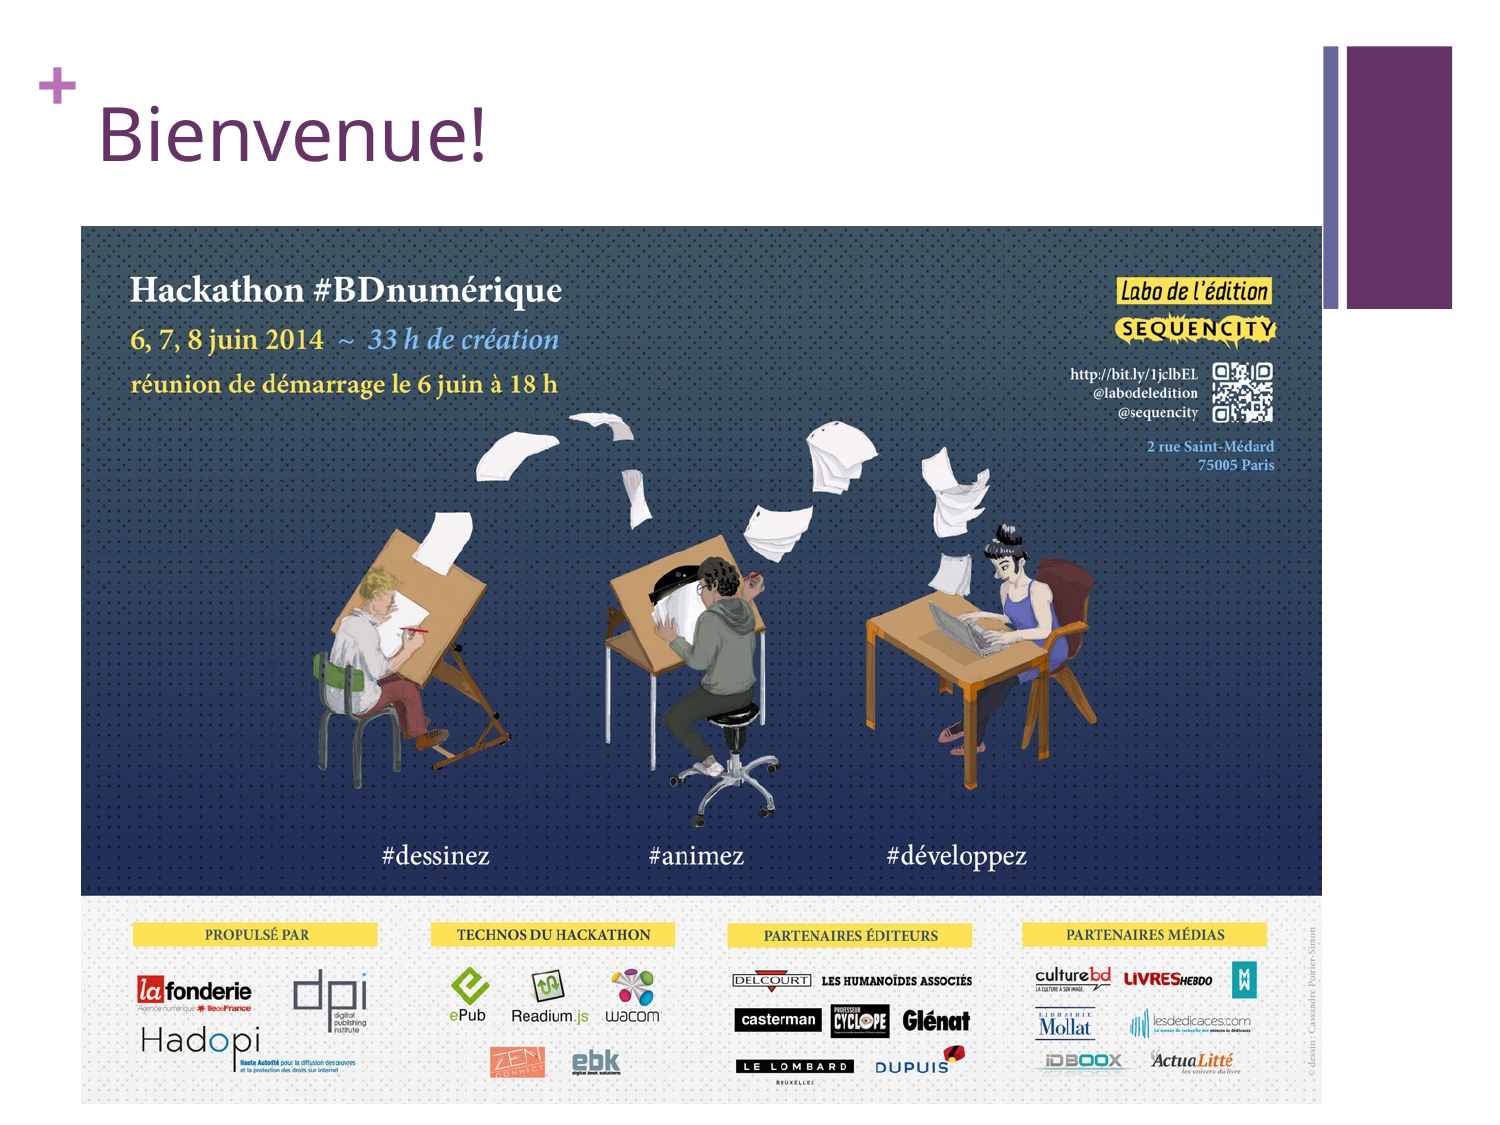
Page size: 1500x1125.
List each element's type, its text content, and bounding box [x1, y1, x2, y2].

title Bienvenue! [81, 79, 1322, 220]
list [81, 221, 1322, 1106]
